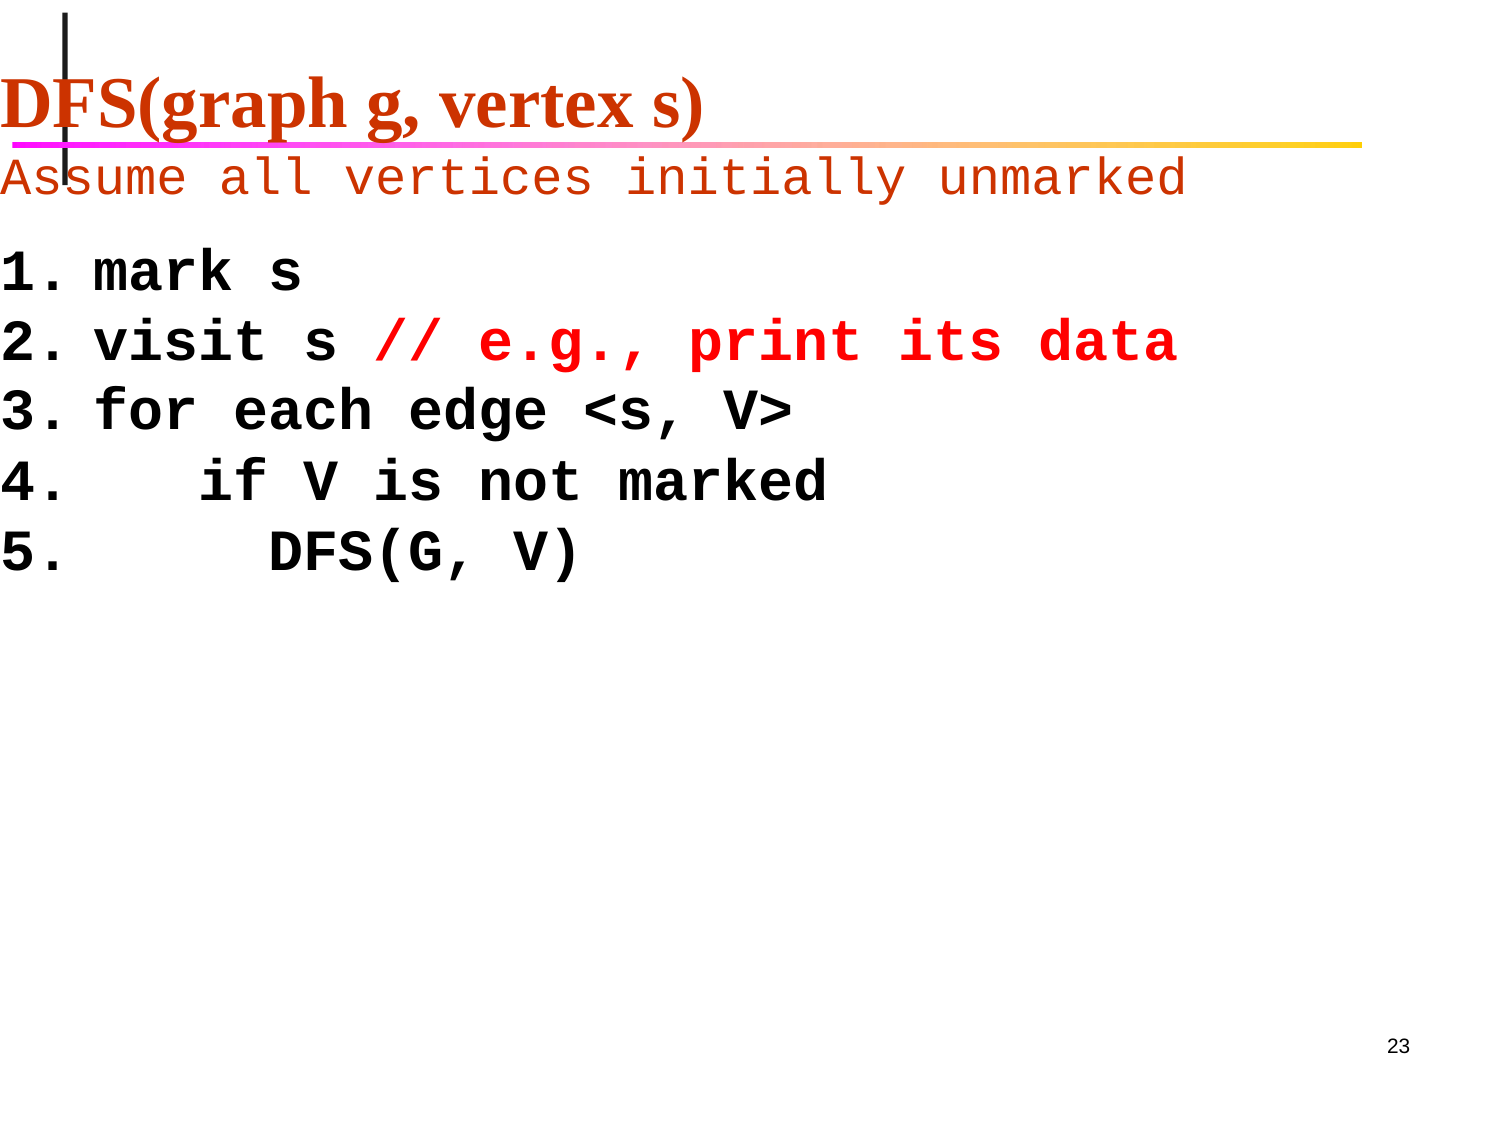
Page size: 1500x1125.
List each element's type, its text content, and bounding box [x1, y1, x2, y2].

picture [1284, 142, 1362, 148]
title DFS(graph g, vertex s) Assume all vertices initially unmarked [0, 54, 1284, 208]
slide_number 23 [1074, 1031, 1425, 1100]
list mark s visit s // e.g., print its data for each edge <s, V> if V is not marked DFS(G, V) [0, 231, 1500, 1031]
